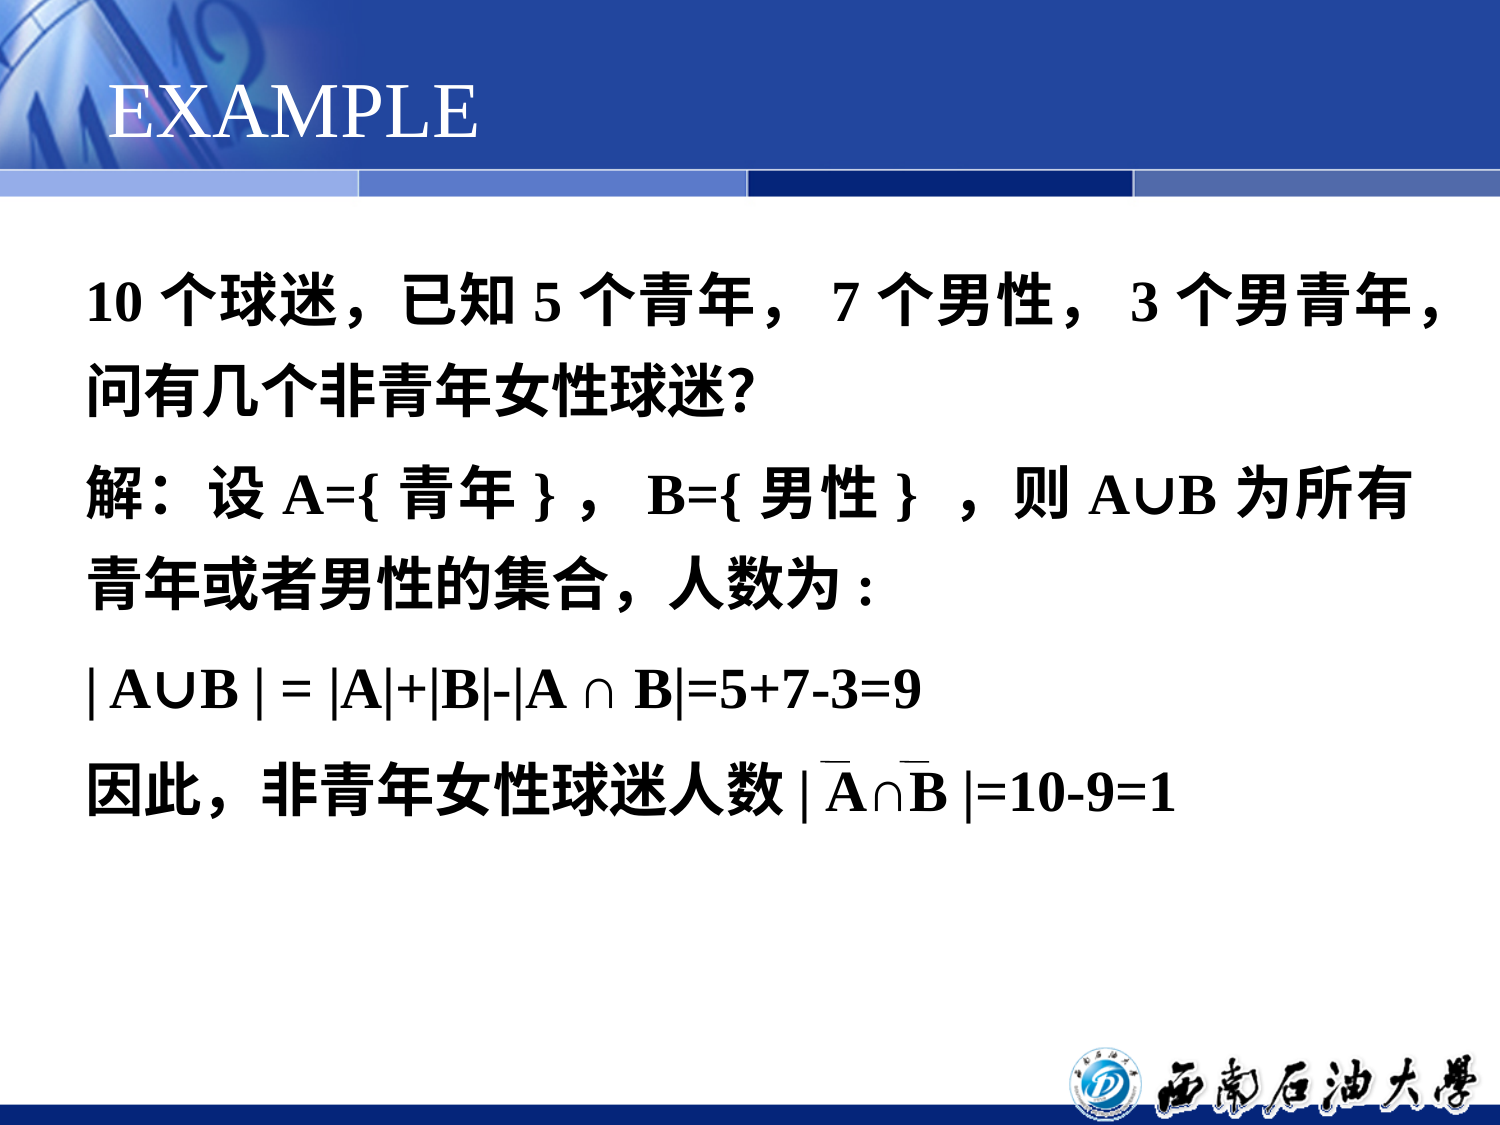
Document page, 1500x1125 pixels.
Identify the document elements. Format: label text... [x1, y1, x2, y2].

list 10个球迷，已知5个青年，7个男性，3个男青年，问有几个非青年女性球迷？ 解：设A={青年}，B={男性} ，则A∪B为所有青年或者男性的集合，人数为: | A∪B | = |A|+|B|-|A ∩ B|=5+7-3=9 因此，非青年女性球迷人数| A∩B |=10-9=1 [70, 234, 1430, 985]
title EXAMPLE [91, 37, 1412, 176]
picture [0, 0, 1500, 1125]
